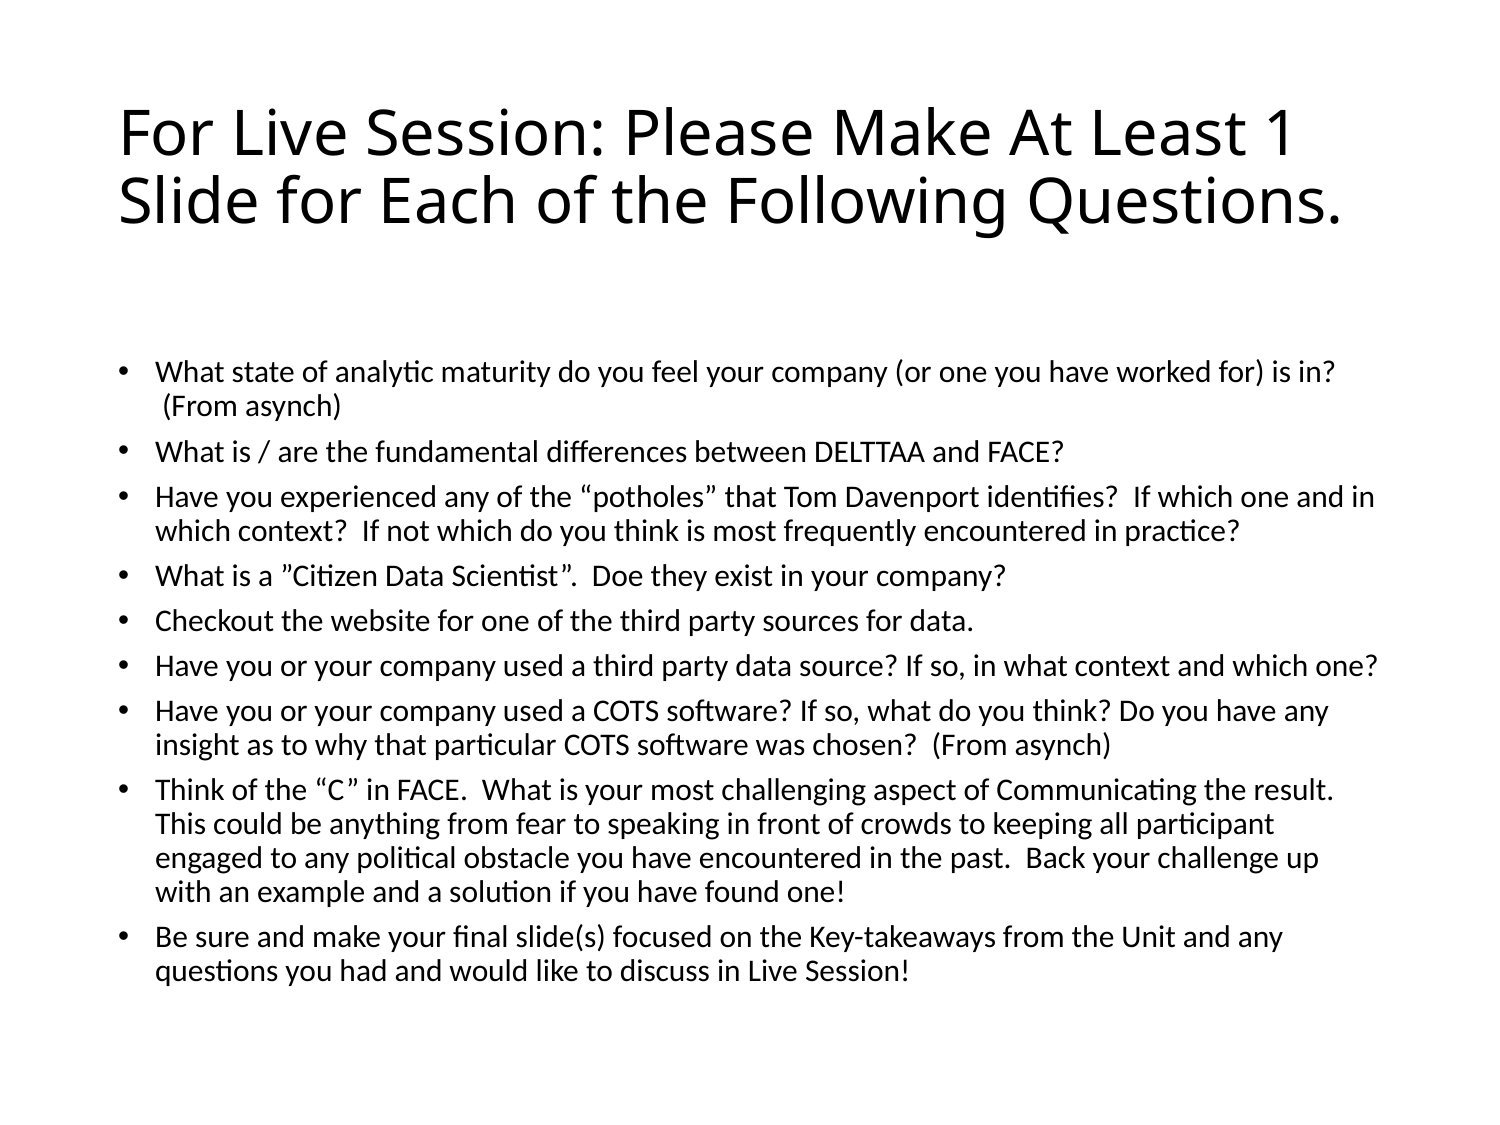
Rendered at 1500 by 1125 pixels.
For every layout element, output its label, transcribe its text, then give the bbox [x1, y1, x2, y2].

title For Live Session: Please Make At Least 1 Slide for Each of the Following Questions. [103, 59, 1397, 278]
list What state of analytic maturity do you feel your company (or one you have worked for) is in? (From asynch) What is / are the fundamental differences between DELTTAA and FACE? Have you experienced any of the “potholes” that Tom Davenport identifies? If which one and in which context? If not which do you think is most frequently encountered in practice? What is a ”Citizen Data Scientist”. Doe they exist in your company? Checkout the website for one of the third party sources for data. Have you or your company used a third party data source? If so, in what context and which one? Have you or your company used a COTS software? If so, what do you think? Do you have any insight as to why that particular COTS software was chosen? (From asynch) Think of the “C” in FACE. What is your most challenging aspect of Communicating the result. This could be anything from fear to speaking in front of crowds to keeping all participant engaged to any political obstacle you have encountered in the past. Back your challenge up with an example and a solution if you have found one! Be sure and make your final slide(s) focused on the Key-takeaways from the Unit and any questions you had and would like to discuss in Live Session! [103, 299, 1397, 1014]
